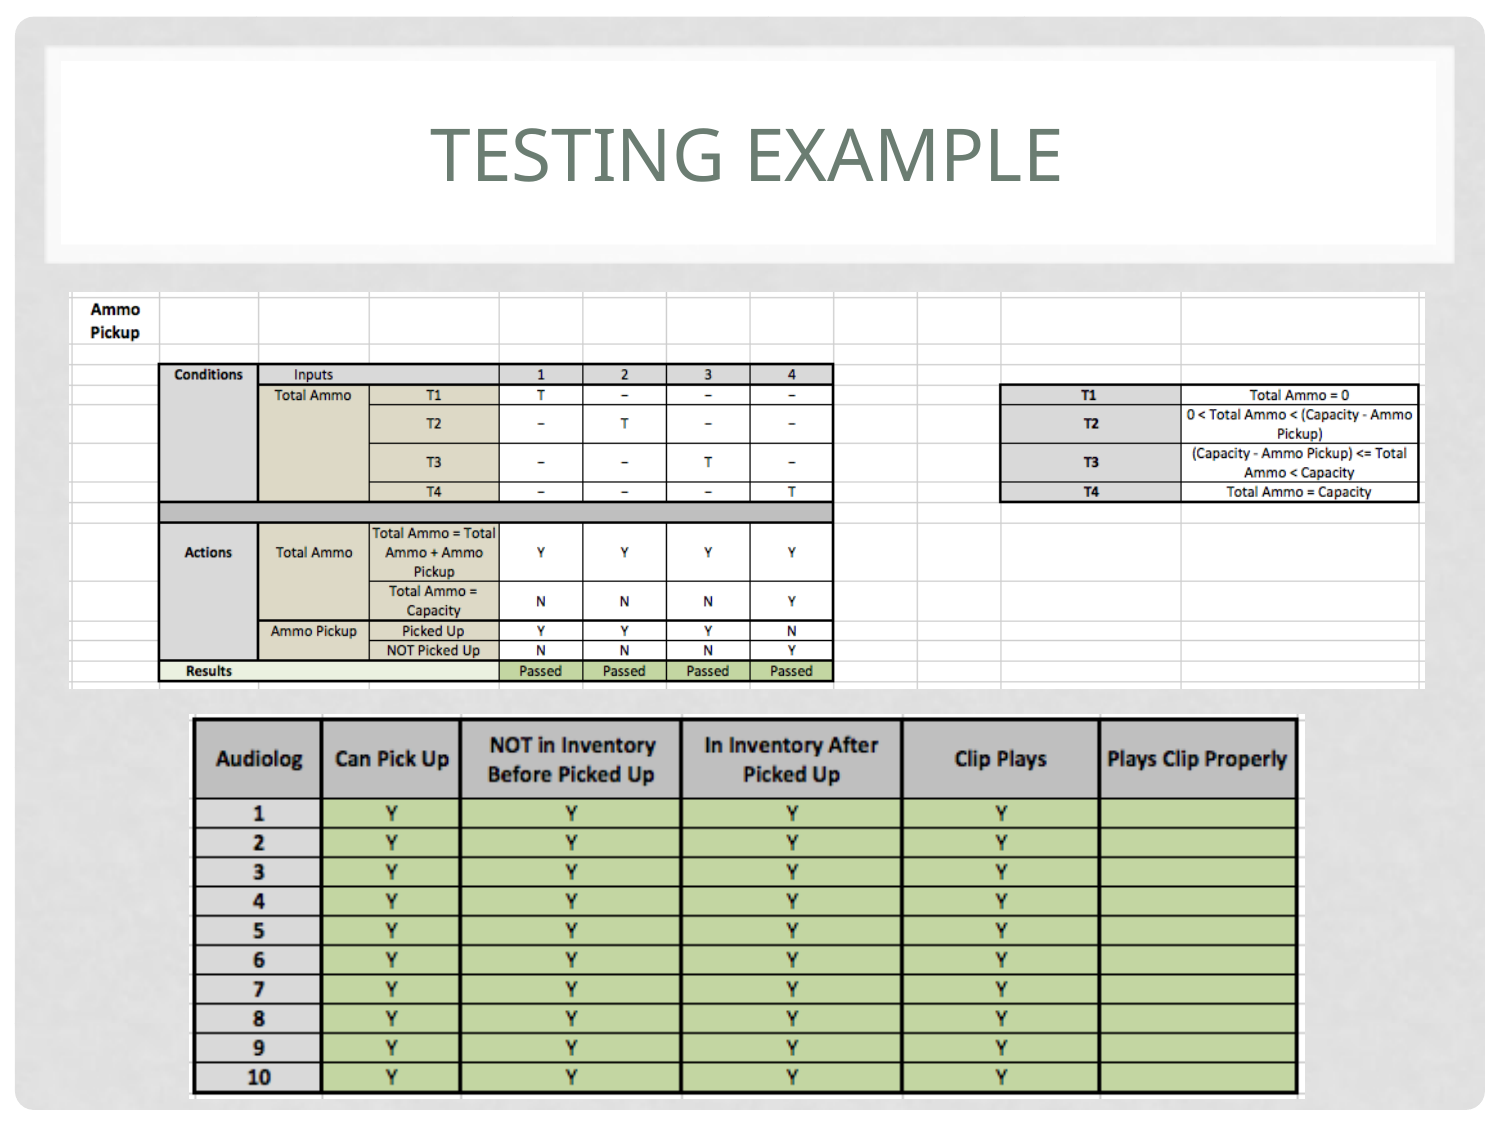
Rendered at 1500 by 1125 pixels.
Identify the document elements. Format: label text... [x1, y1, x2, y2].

title Testing Example [69, 66, 1425, 238]
picture [189, 714, 1305, 1100]
picture [69, 292, 1426, 689]
